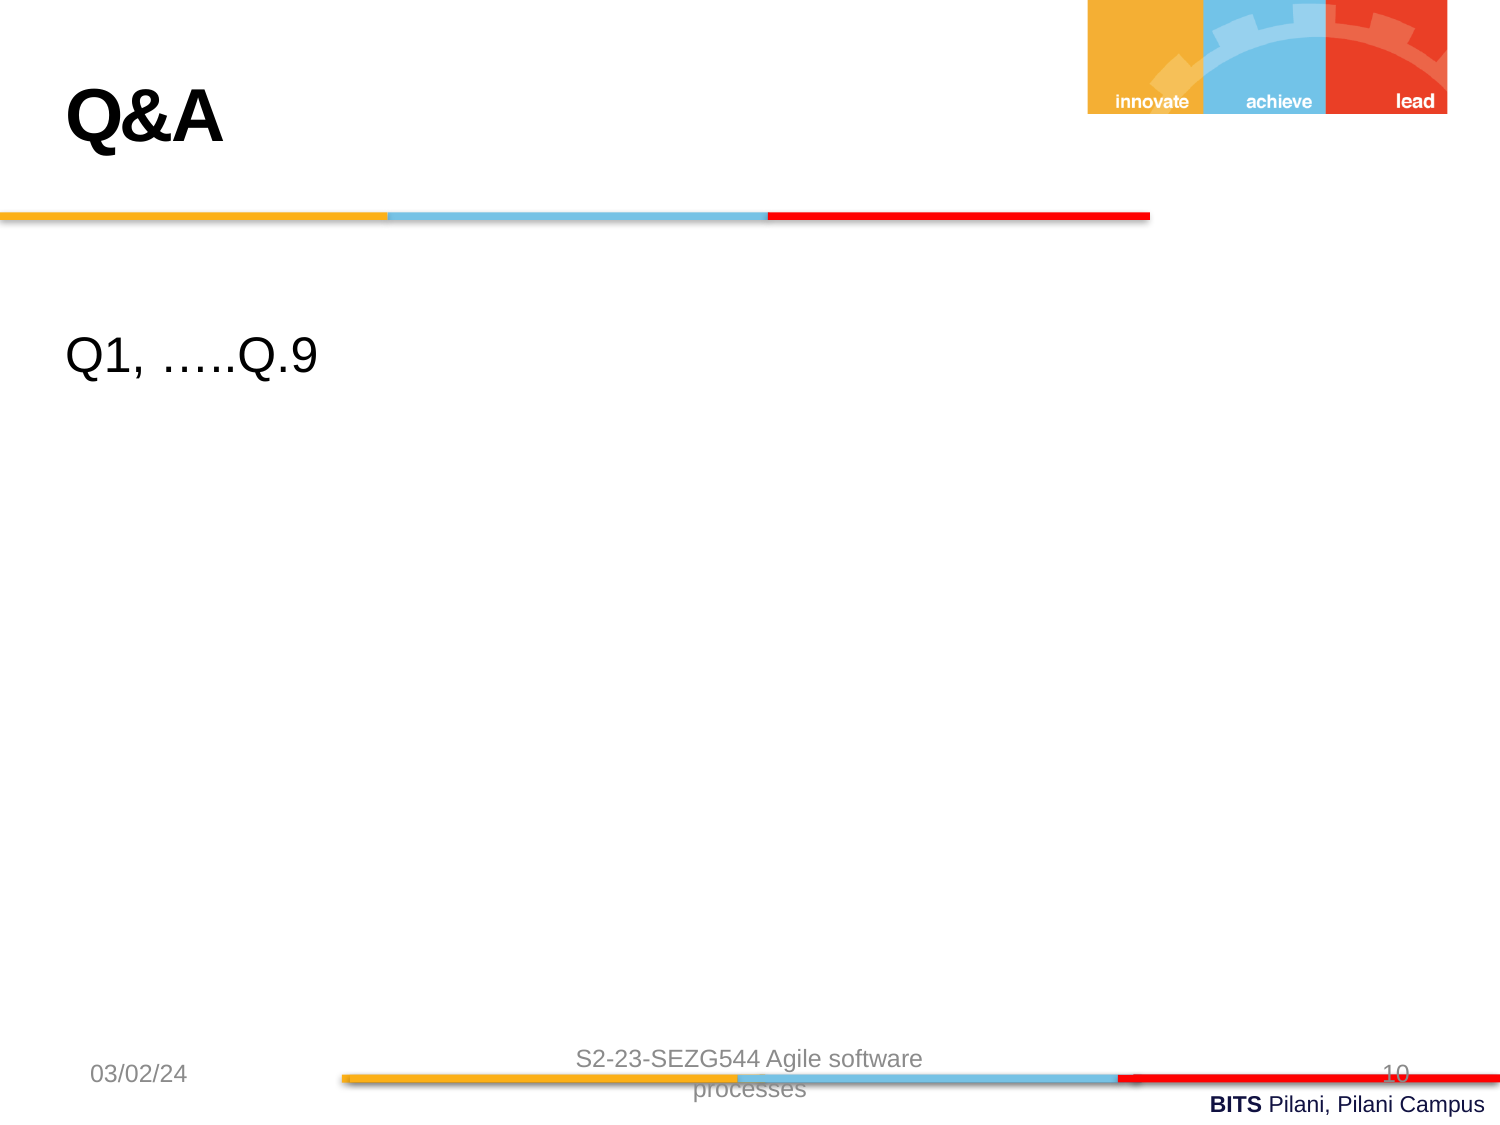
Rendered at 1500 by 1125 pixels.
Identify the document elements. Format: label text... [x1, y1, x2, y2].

footer S2-23-SEZG544 Agile software processes [512, 1042, 988, 1103]
list Q&A [50, 24, 1088, 213]
list Q1, …..Q.9 [50, 245, 1400, 988]
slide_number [75, 1042, 425, 1103]
picture [1087, 0, 1448, 114]
slide_number 10 [1074, 1042, 1425, 1103]
